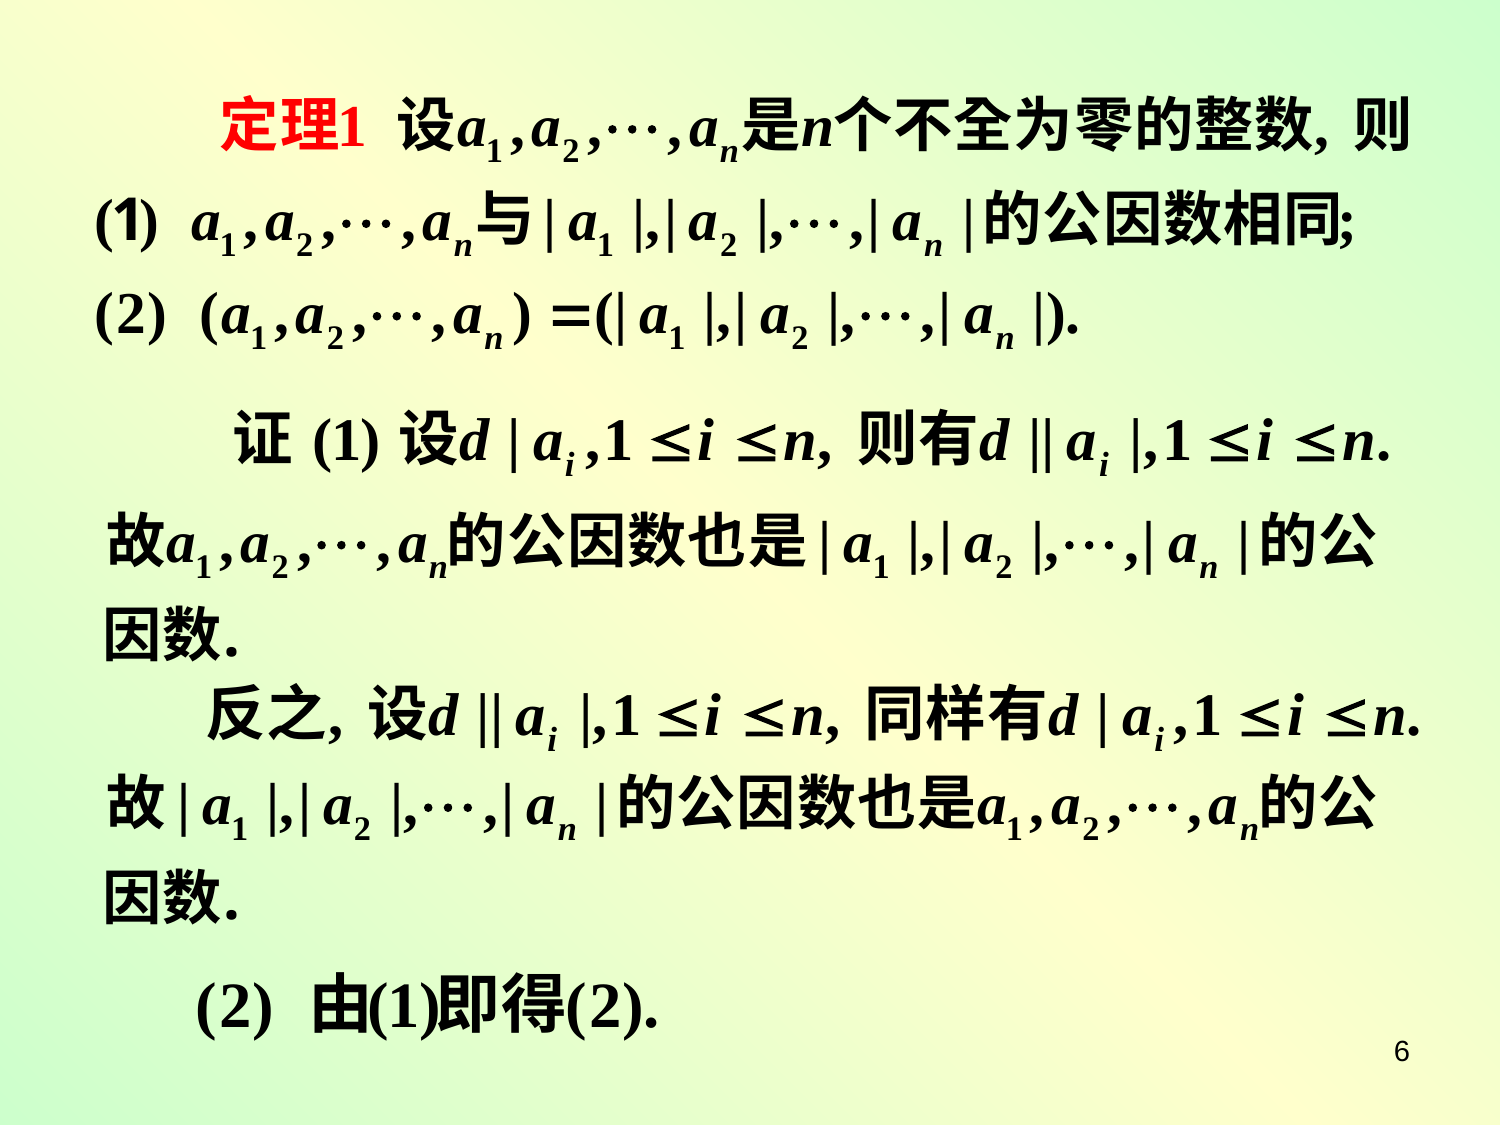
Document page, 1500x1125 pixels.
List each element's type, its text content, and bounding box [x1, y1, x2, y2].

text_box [99, 762, 1386, 936]
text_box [199, 674, 1453, 766]
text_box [87, 87, 1423, 360]
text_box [99, 499, 1386, 674]
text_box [187, 962, 672, 1054]
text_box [224, 399, 1422, 491]
slide_number 6 [1074, 1024, 1425, 1103]
